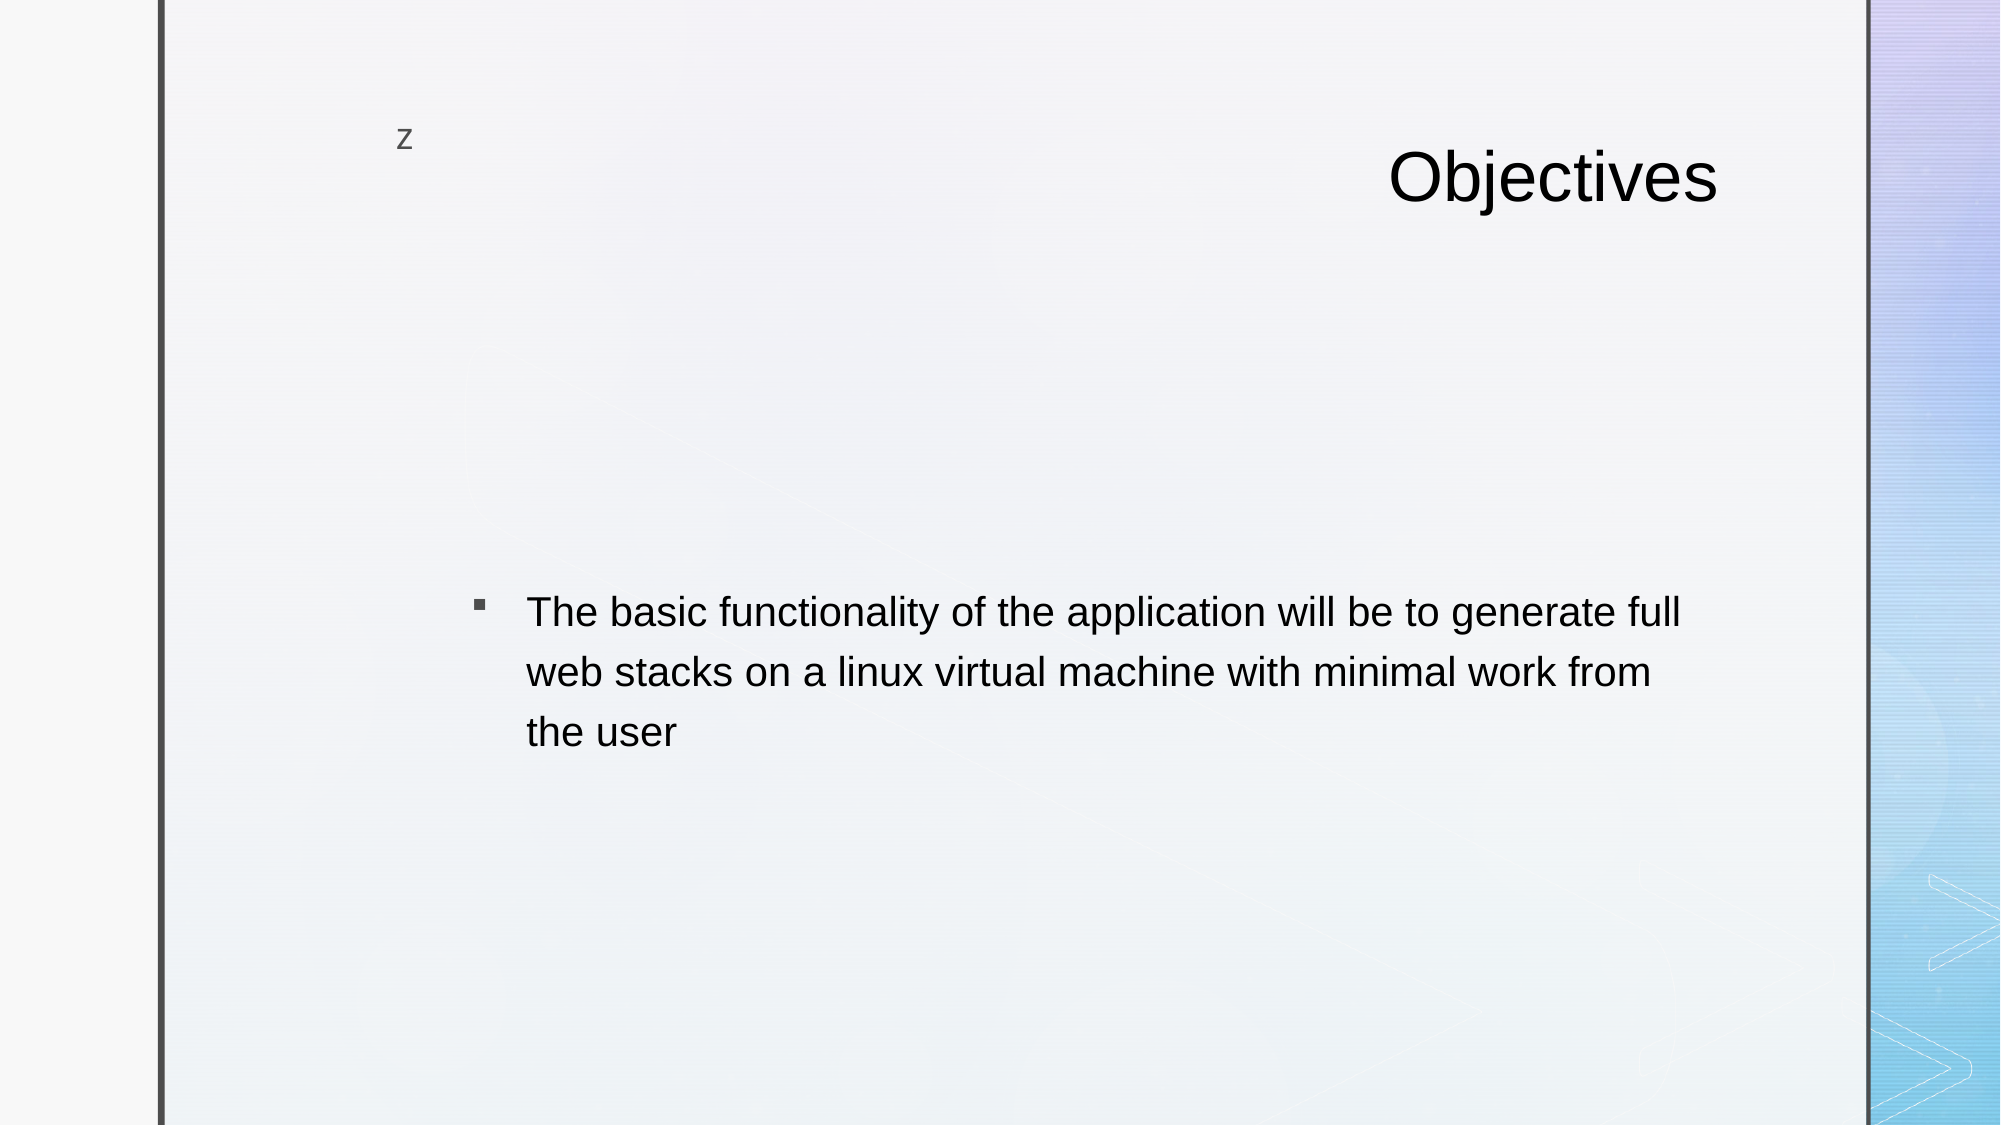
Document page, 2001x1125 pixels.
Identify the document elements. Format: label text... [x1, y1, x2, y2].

picture [1871, 0, 2001, 1125]
title Objectives [428, 132, 1734, 310]
list The basic functionality of the application will be to generate full web stacks on a linux virtual machine with minimal work from the user [454, 336, 1734, 993]
